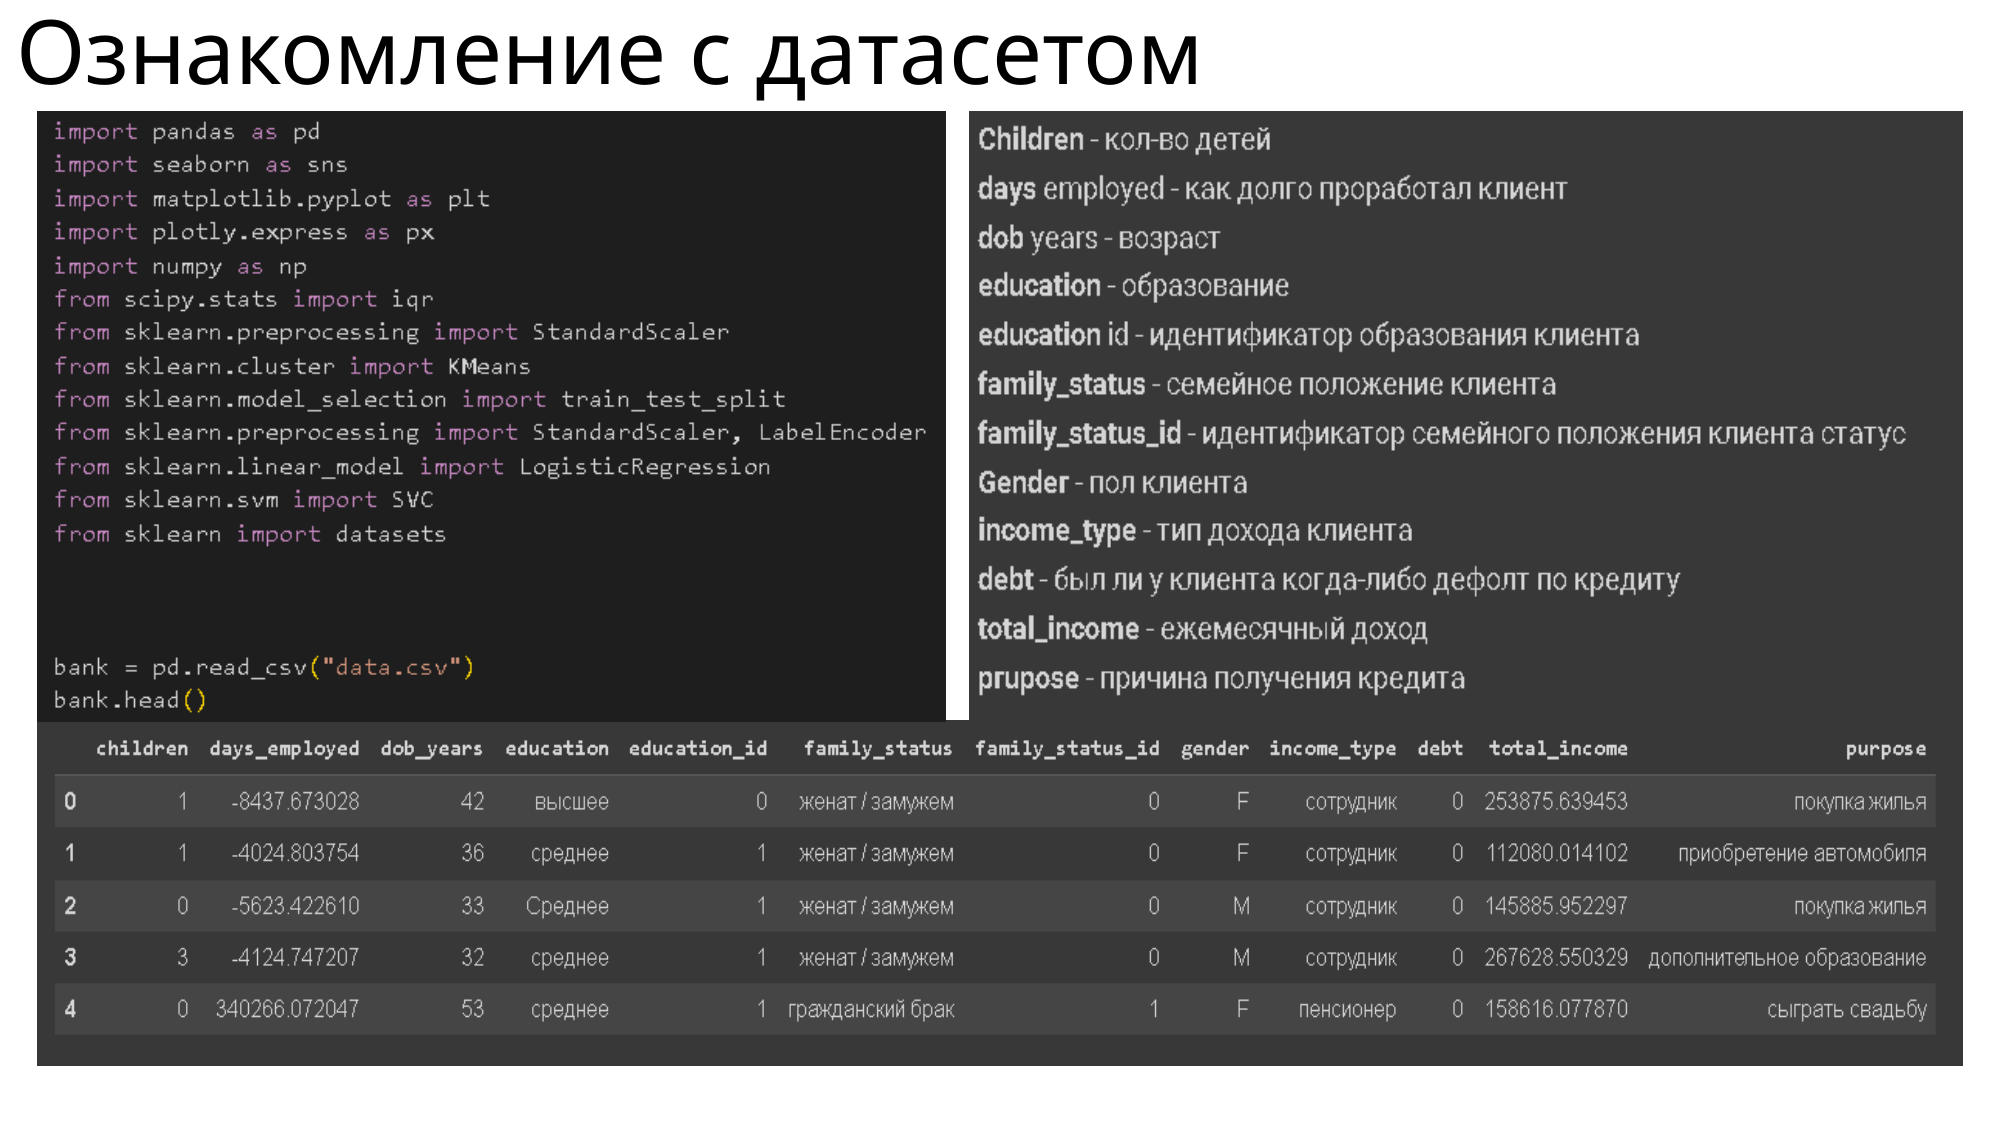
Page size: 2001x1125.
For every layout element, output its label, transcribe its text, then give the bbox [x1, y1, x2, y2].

picture [37, 111, 1963, 1066]
title Ознакомление с датасетом [1, 0, 2000, 112]
